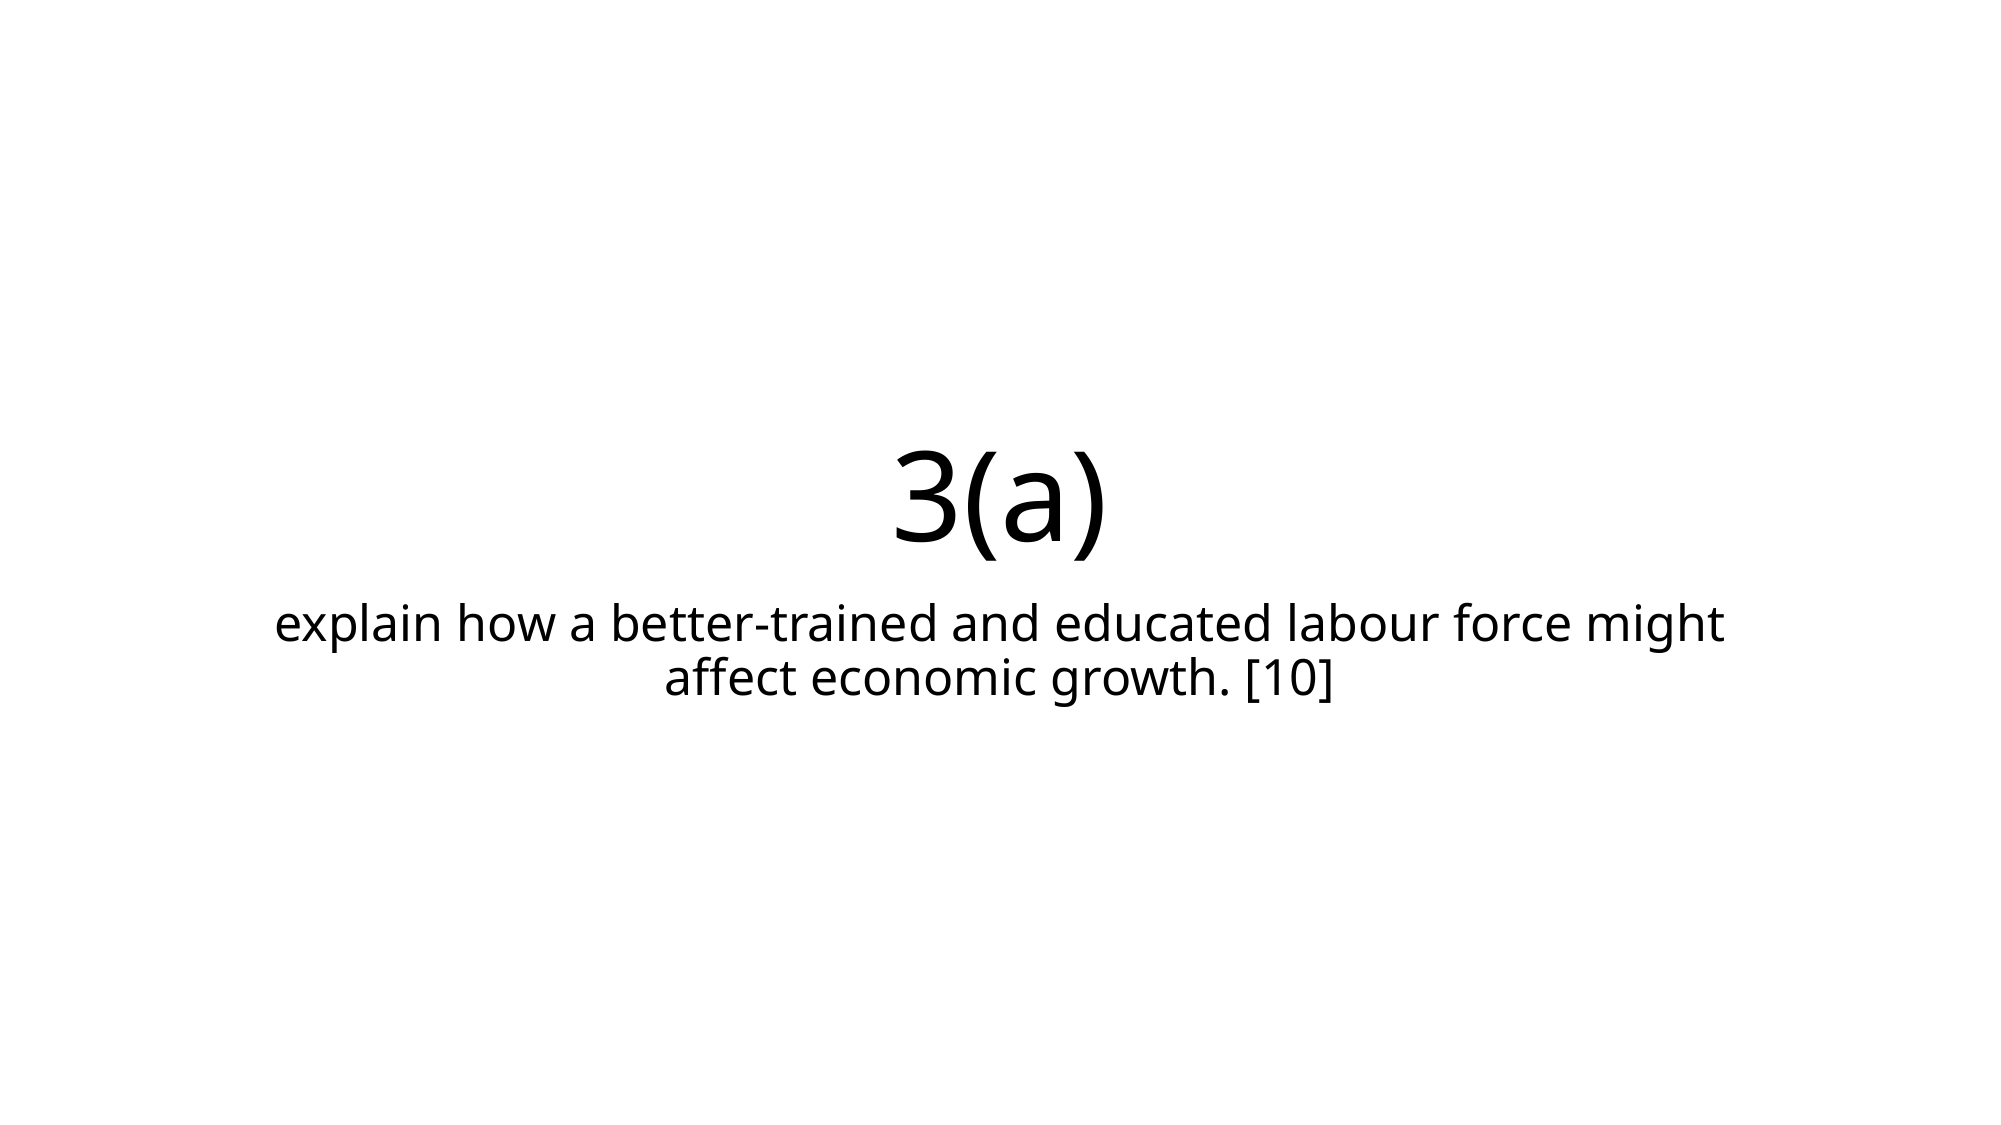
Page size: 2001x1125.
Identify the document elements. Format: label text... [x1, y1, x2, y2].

title 3(a) [249, 184, 1750, 576]
subtitle explain how a better-trained and educated labour force might affect economic growth. [10] [249, 590, 1750, 863]
